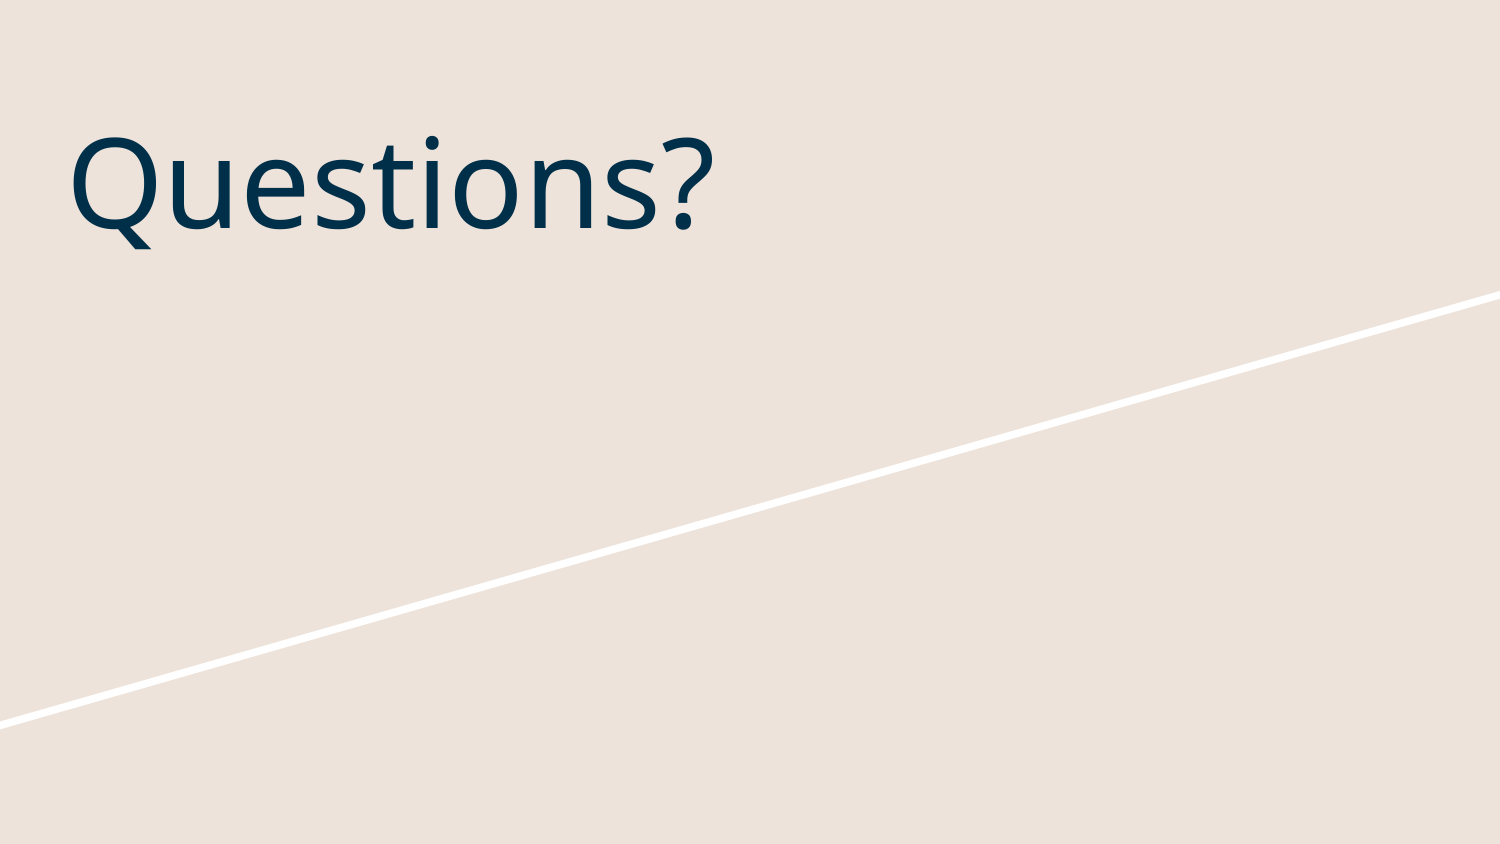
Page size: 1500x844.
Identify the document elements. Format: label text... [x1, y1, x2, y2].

title Questions? [51, 88, 1449, 299]
